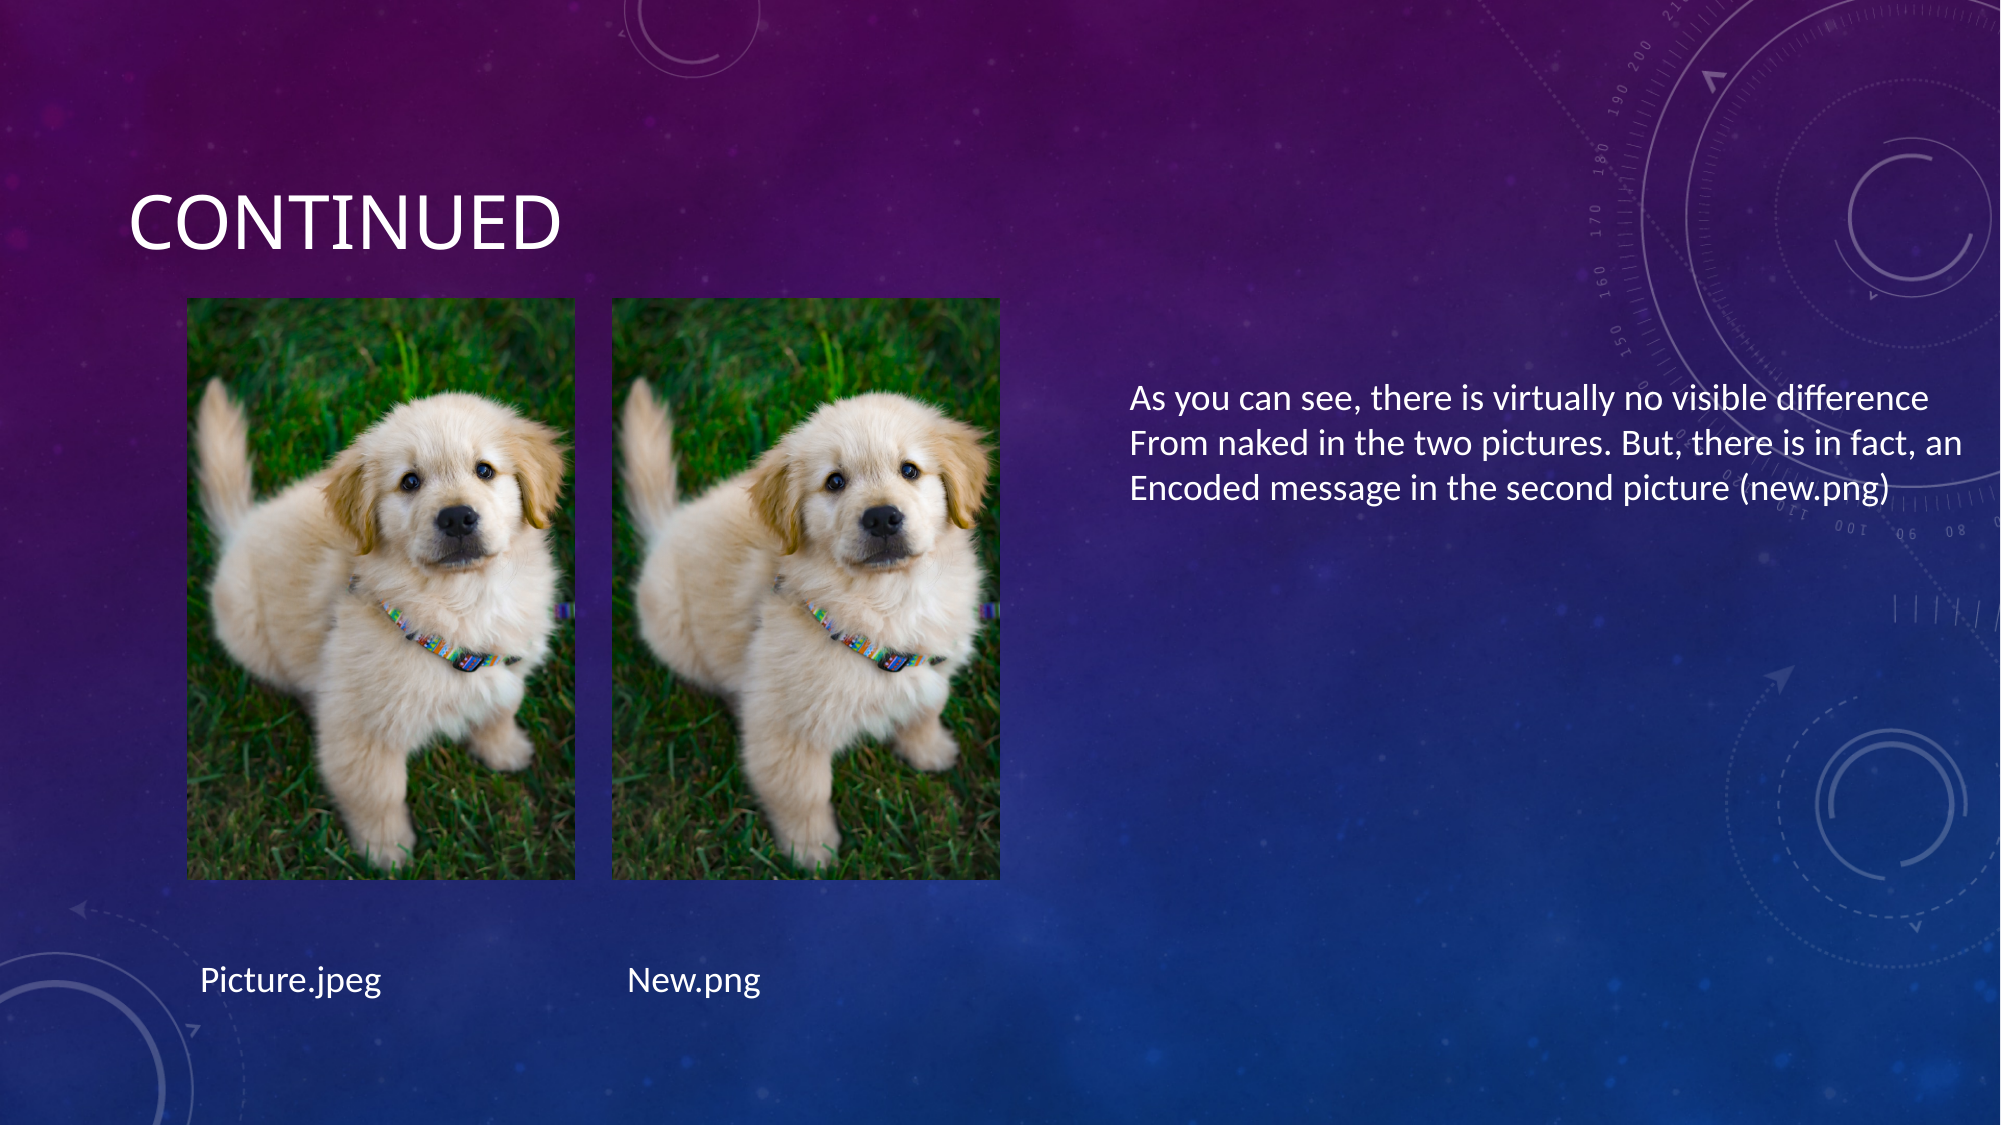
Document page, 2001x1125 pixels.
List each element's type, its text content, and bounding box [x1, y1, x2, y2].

text_box New.png [612, 948, 776, 1008]
text_box As you can see, there is virtually no visible difference From naked in the two pictures. But, there is in fact, an Encoded message in the second picture (new.png) [1114, 366, 1979, 516]
title continued [112, 99, 1775, 339]
text_box Picture.jpeg [185, 948, 397, 1008]
picture [0, 0, 2001, 1125]
